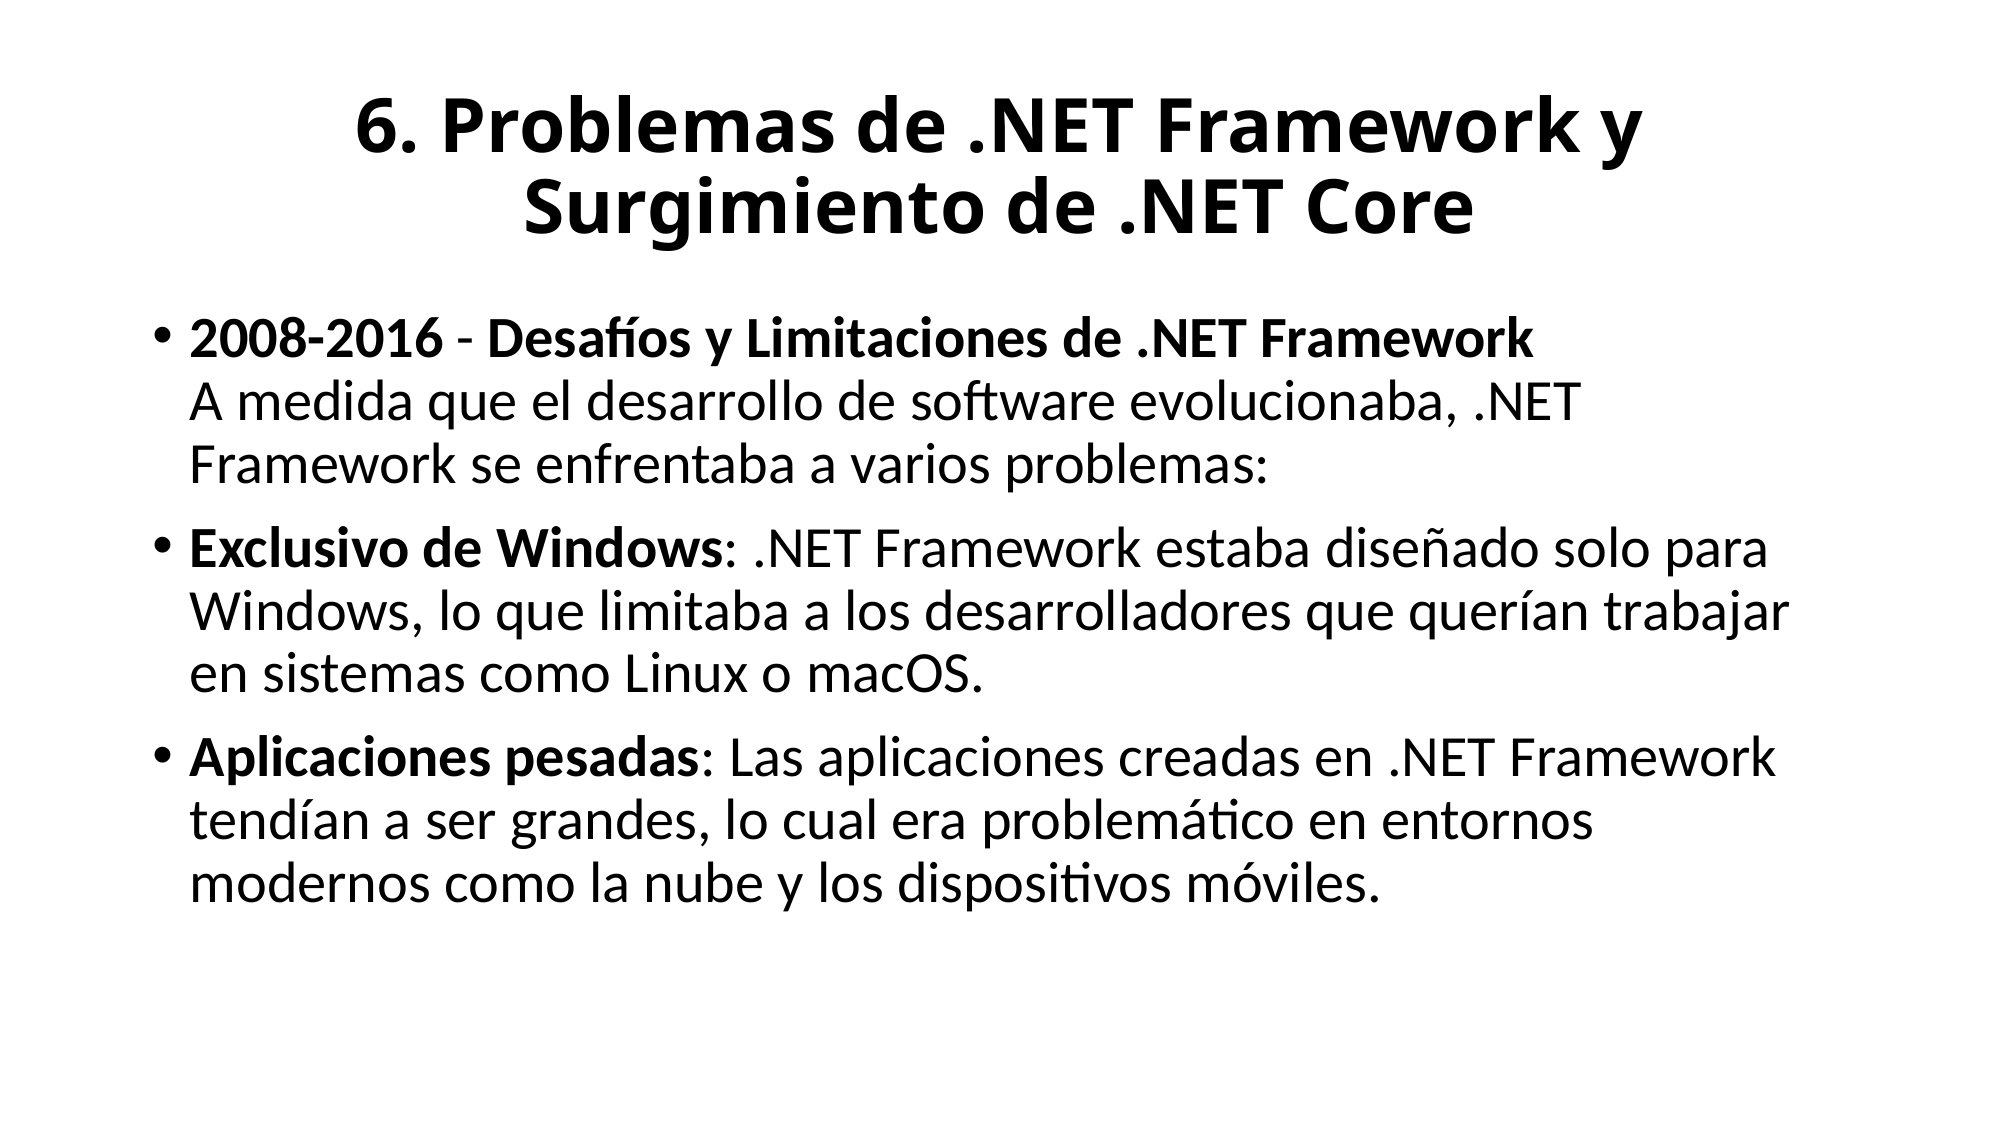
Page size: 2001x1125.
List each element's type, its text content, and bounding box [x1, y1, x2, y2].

title 6. Problemas de .NET Framework y Surgimiento de .NET Core [137, 59, 1863, 278]
list 2008-2016 - Desafíos y Limitaciones de .NET Framework A medida que el desarrollo de software evolucionaba, .NET Framework se enfrentaba a varios problemas: Exclusivo de Windows: .NET Framework estaba diseñado solo para Windows, lo que limitaba a los desarrolladores que querían trabajar en sistemas como Linux o macOS. Aplicaciones pesadas: Las aplicaciones creadas en .NET Framework tendían a ser grandes, lo cual era problemático en entornos modernos como la nube y los dispositivos móviles. [137, 299, 1863, 1014]
